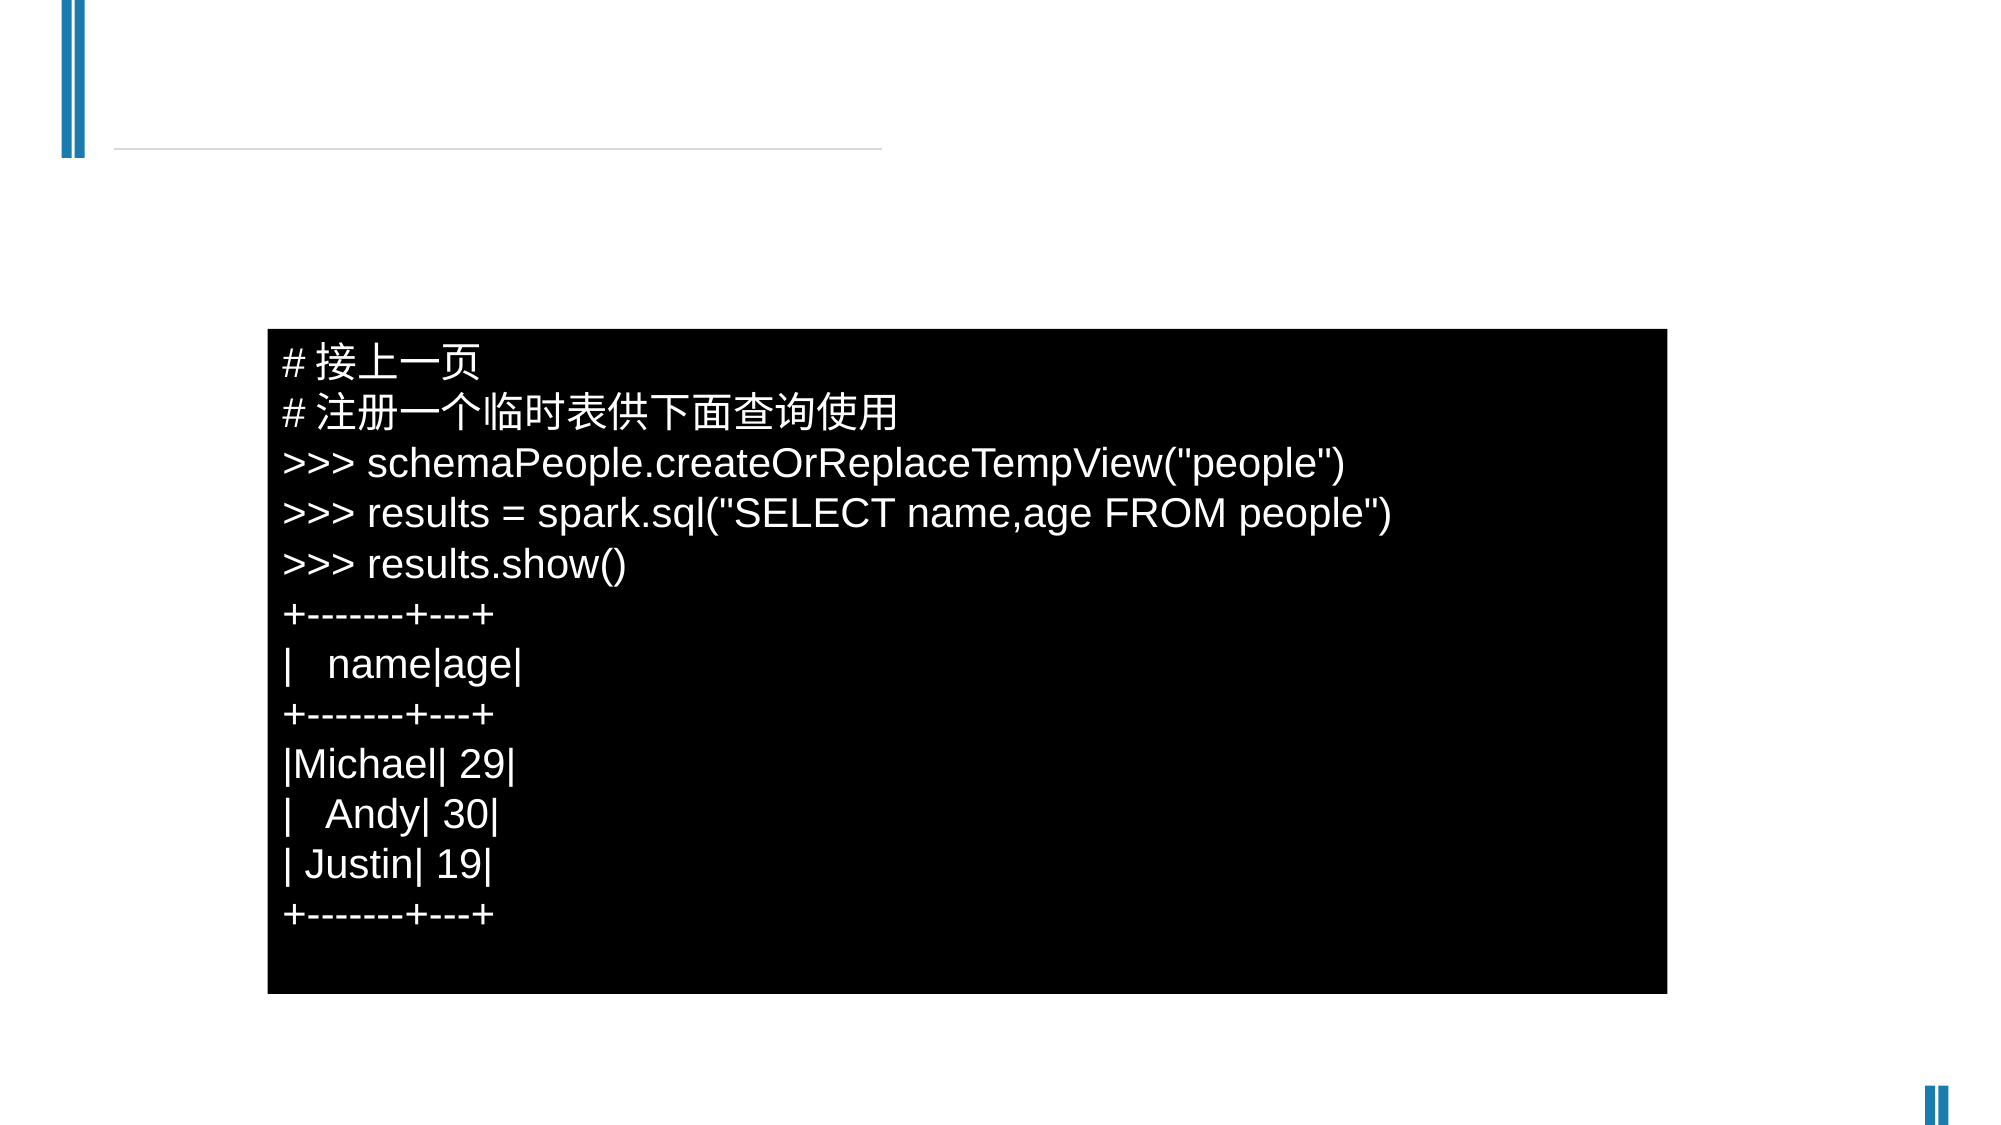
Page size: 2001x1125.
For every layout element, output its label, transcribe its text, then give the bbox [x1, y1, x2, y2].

text_box #接上一页 #注册一个临时表供下面查询使用 >>> schemaPeople.createOrReplaceTempView("people") >>> results = spark.sql("SELECT name,age FROM people") >>> results.show() +-------+---+ | name|age| +-------+---+ |Michael| 29| | Andy| 30| | Justin| 19| +-------+---+ [267, 328, 1668, 994]
